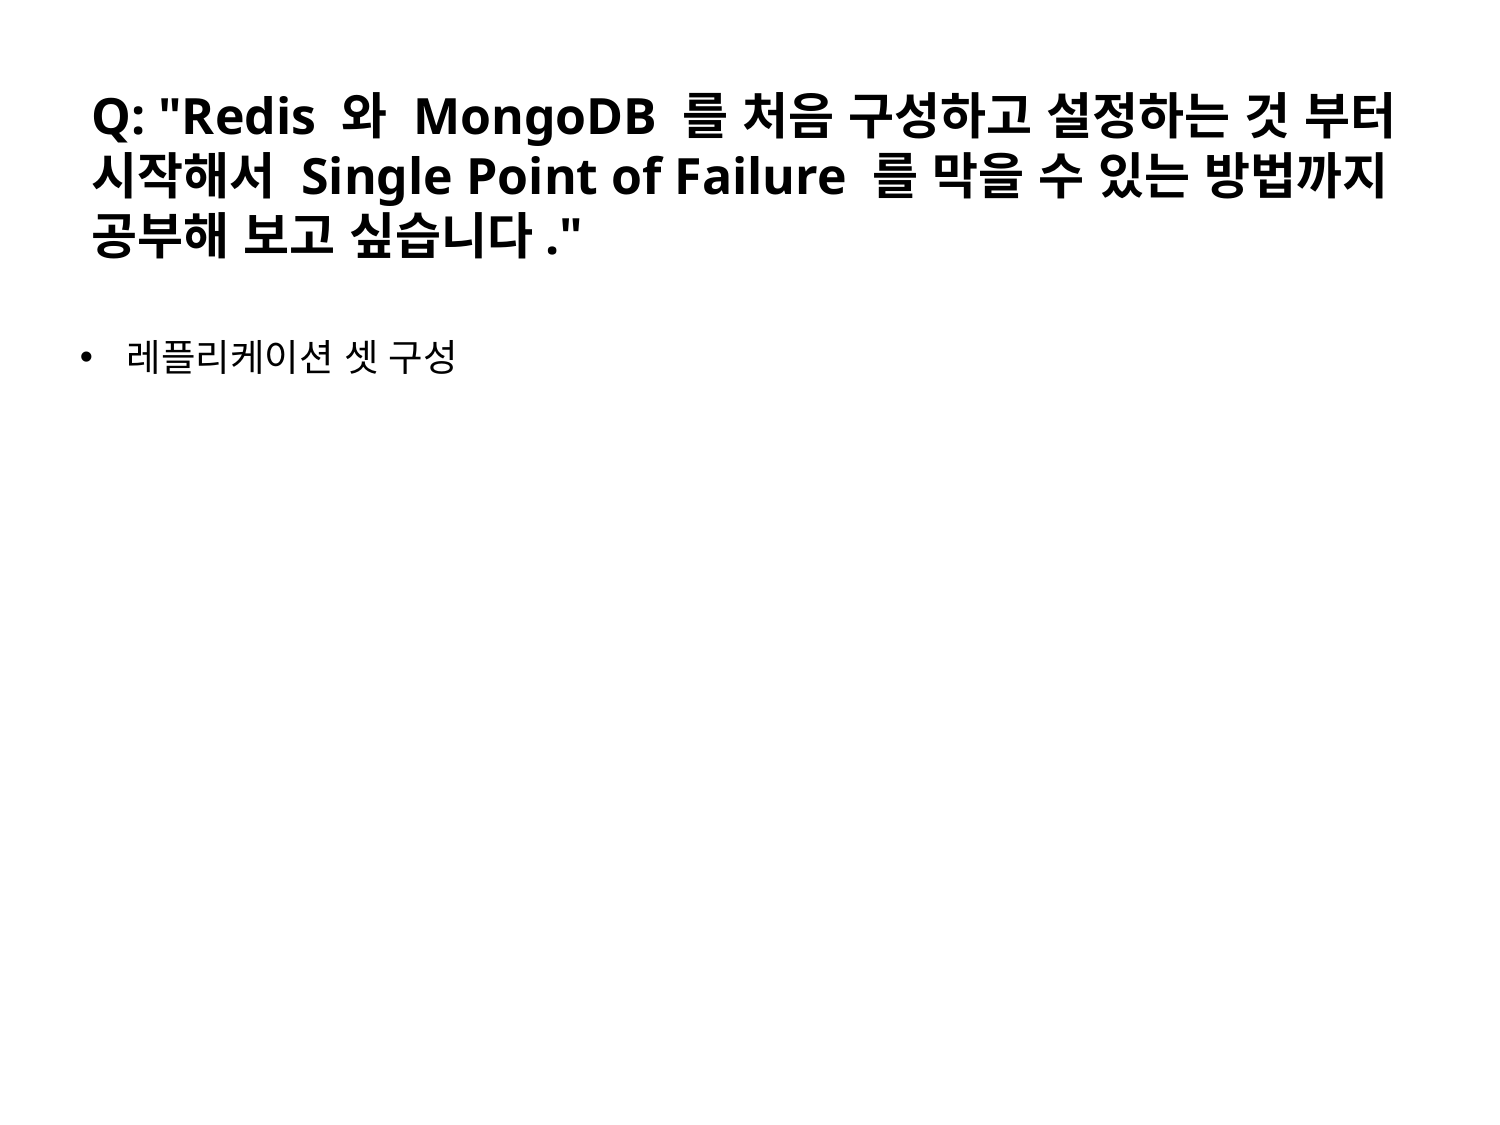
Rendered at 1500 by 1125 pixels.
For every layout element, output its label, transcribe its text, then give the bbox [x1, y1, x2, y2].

text_box Q: "Redis 와 MongoDB 를 처음 구성하고 설정하는 것 부터 시작해서 Single Point of Failure 를 막을 수 있는 방법까지 공부해 보고 싶습니다." [76, 76, 1424, 272]
text_box 레플리케이션 셋 구성 [65, 326, 1409, 386]
